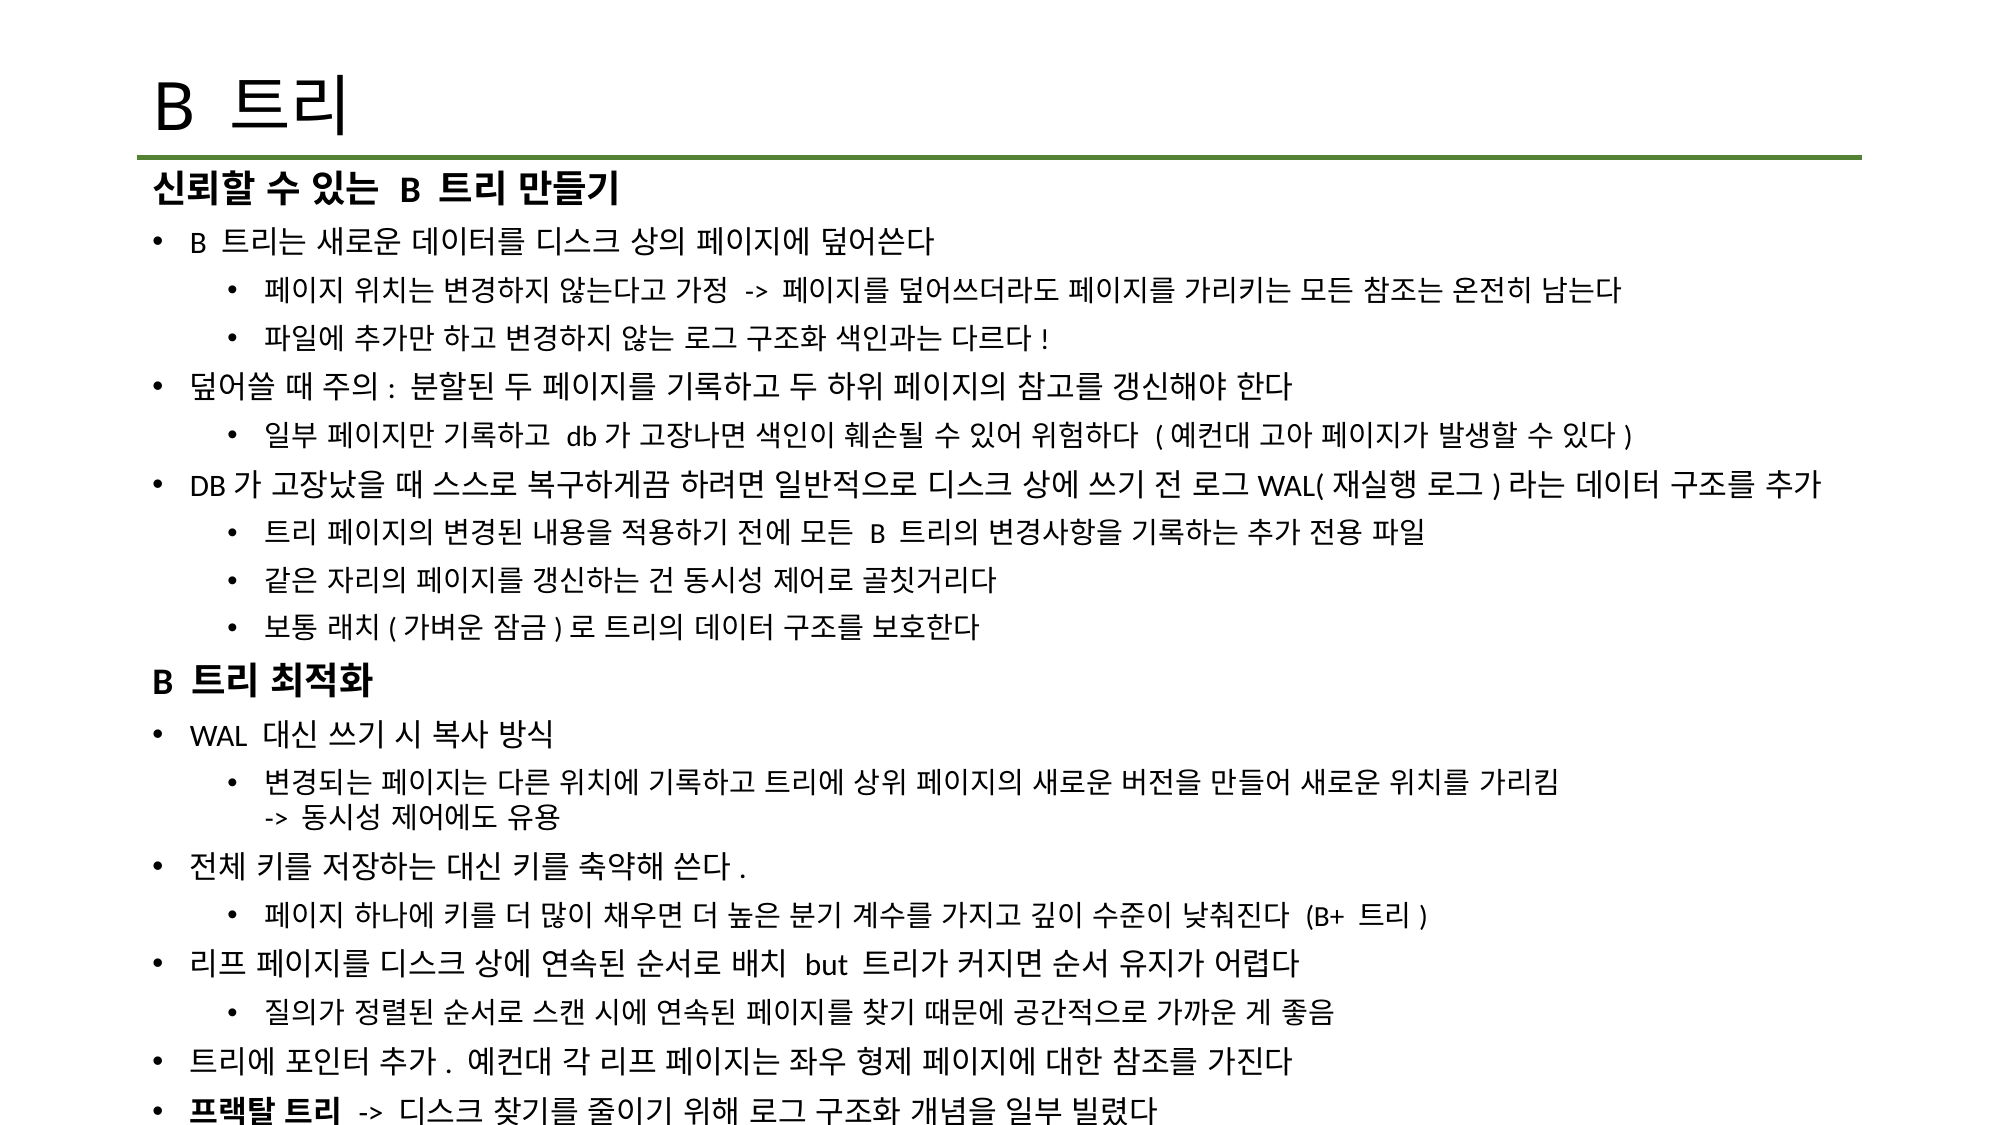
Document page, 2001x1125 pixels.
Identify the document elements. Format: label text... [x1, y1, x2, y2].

text_box 신뢰할 수 있는 B 트리 만들기 B 트리는 새로운 데이터를 디스크 상의 페이지에 덮어쓴다 페이지 위치는 변경하지 않는다고 가정 -> 페이지를 덮어쓰더라도 페이지를 가리키는 모든 참조는 온전히 남는다 파일에 추가만 하고 변경하지 않는 로그 구조화 색인과는 다르다! 덮어쓸 때 주의: 분할된 두 페이지를 기록하고 두 하위 페이지의 참고를 갱신해야 한다 일부 페이지만 기록하고 db가 고장나면 색인이 훼손될 수 있어 위험하다 (예컨대 고아 페이지가 발생할 수 있다) DB가 고장났을 때 스스로 복구하게끔 하려면 일반적으로 디스크 상에 쓰기 전 로그WAL(재실행 로그)라는 데이터 구조를 추가 트리 페이지의 변경된 내용을 적용하기 전에 모든 B 트리의 변경사항을 기록하는 추가 전용 파일 같은 자리의 페이지를 갱신하는 건 동시성 제어로 골칫거리다 보통 래치(가벼운 잠금)로 트리의 데이터 구조를 보호한다 B 트리 최적화 WAL 대신 쓰기 시 복사 방식 변경되는 페이지는 다른 위치에 기록하고 트리에 상위 페이지의 새로운 버전을 만들어 새로운 위치를 가리킴 -> 동시성 제어에도 유용 전체 키를 저장하는 대신 키를 축약해 쓴다. 페이지 하나에 키를 더 많이 채우면 더 높은 분기 계수를 가지고 깊이 수준이 낮춰진다 (B+ 트리) 리프 페이지를 디스크 상에 연속된 순서로 배치 but 트리가 커지면 순서 유지가 어렵다 질의가 정렬된 순서로 스캔 시에 연속된 페이지를 찾기 때문에 공간적으로 가까운 게 좋음 트리에 포인터 추가. 예컨대 각 리프 페이지는 좌우 형제 페이지에 대한 참조를 가진다 프랙탈 트리 -> 디스크 찾기를 줄이기 위해 로그 구조화 개념을 일부 빌렸다 [137, 157, 1917, 1124]
title B 트리 [137, 59, 1863, 157]
